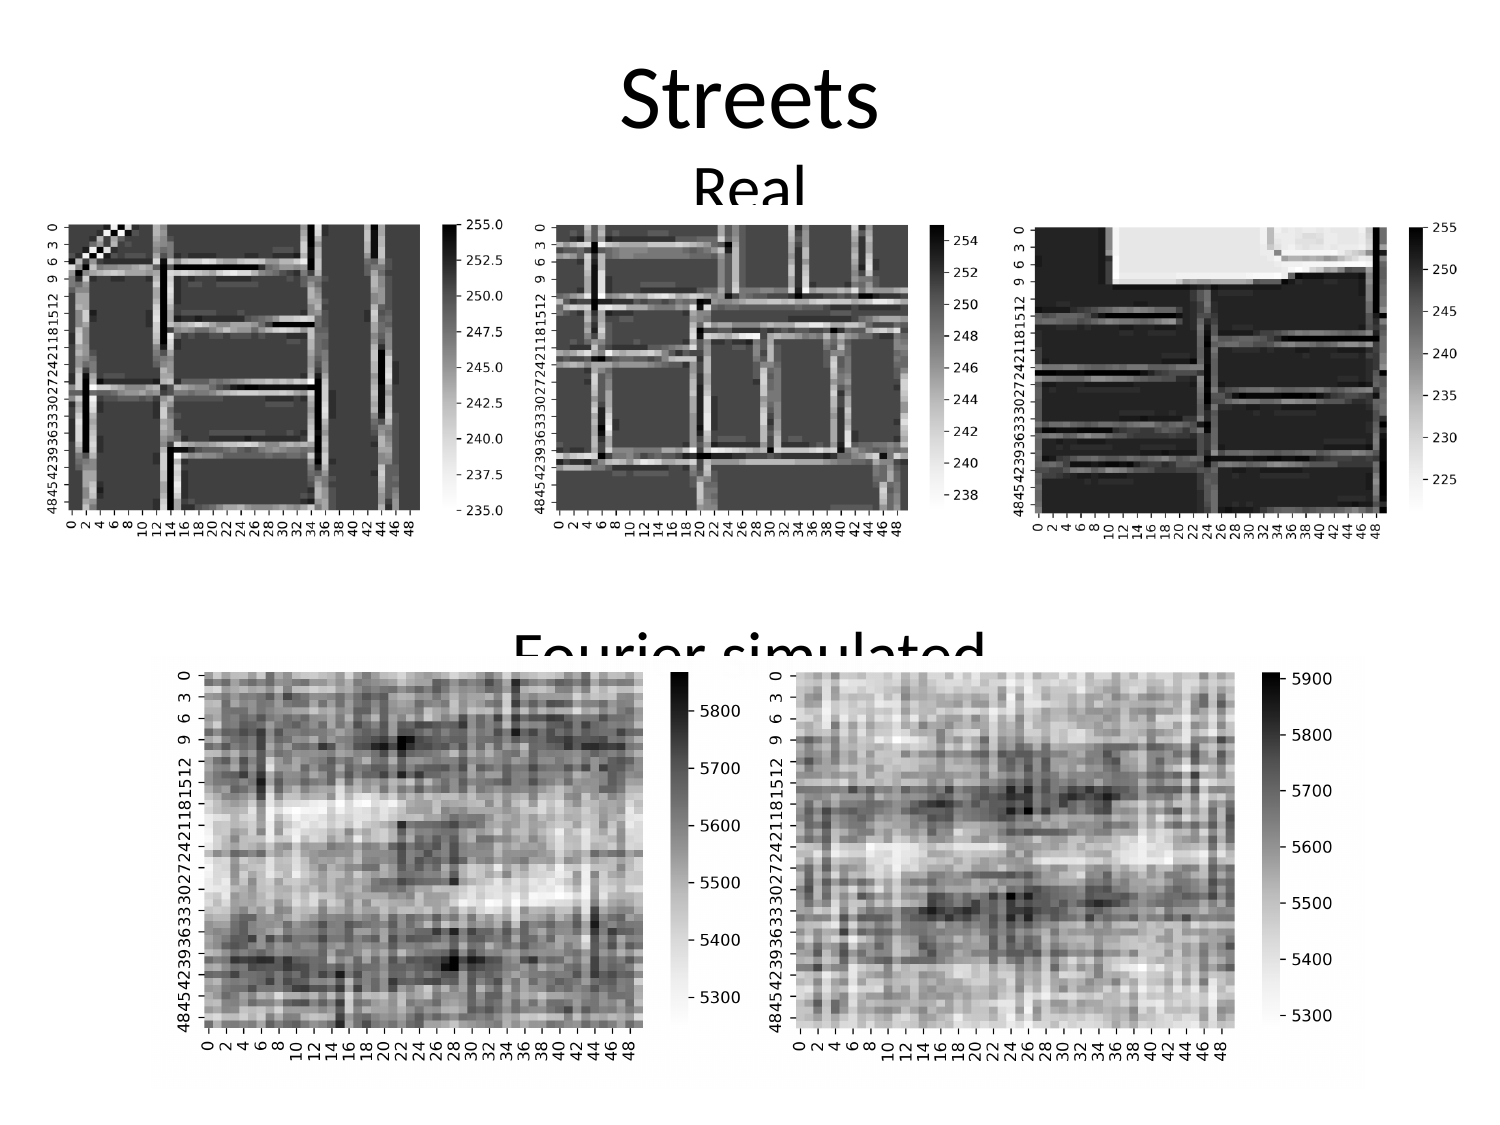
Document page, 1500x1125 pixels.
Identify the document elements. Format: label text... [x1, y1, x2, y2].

title Streets [75, 0, 1425, 185]
picture [15, 204, 1500, 556]
list Real Fourier simulated [0, 137, 1500, 705]
picture [151, 656, 1365, 1089]
